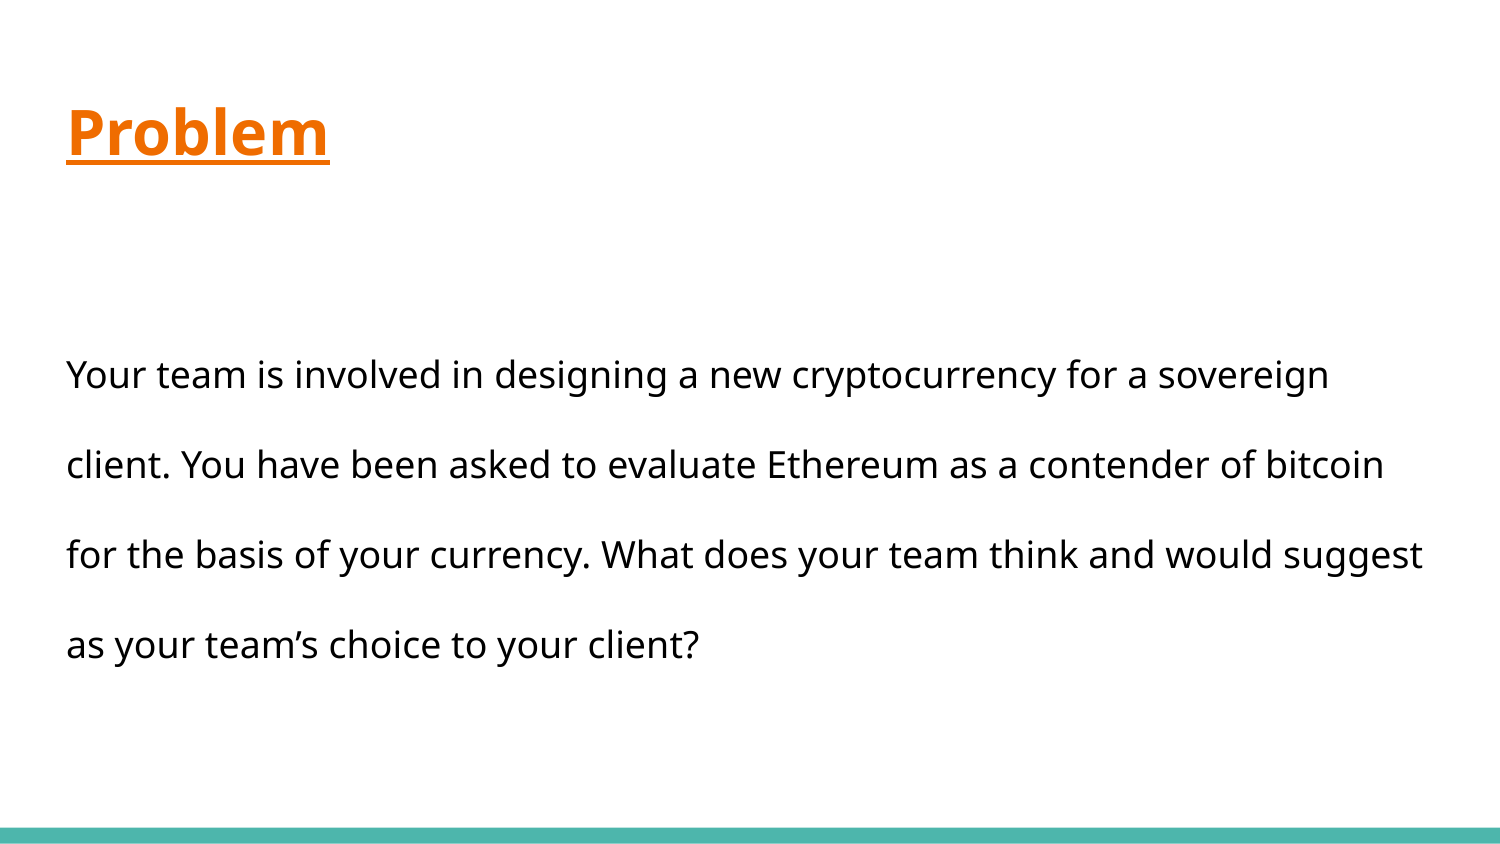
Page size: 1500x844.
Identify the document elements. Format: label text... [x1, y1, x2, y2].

title Problem [51, 72, 1449, 189]
list Your team is involved in designing a new cryptocurrency for a sovereign client. You have been asked to evaluate Ethereum as a contender of bitcoin for the basis of your currency. What does your team think and would suggest as your team’s choice to your client? [51, 291, 1449, 422]
